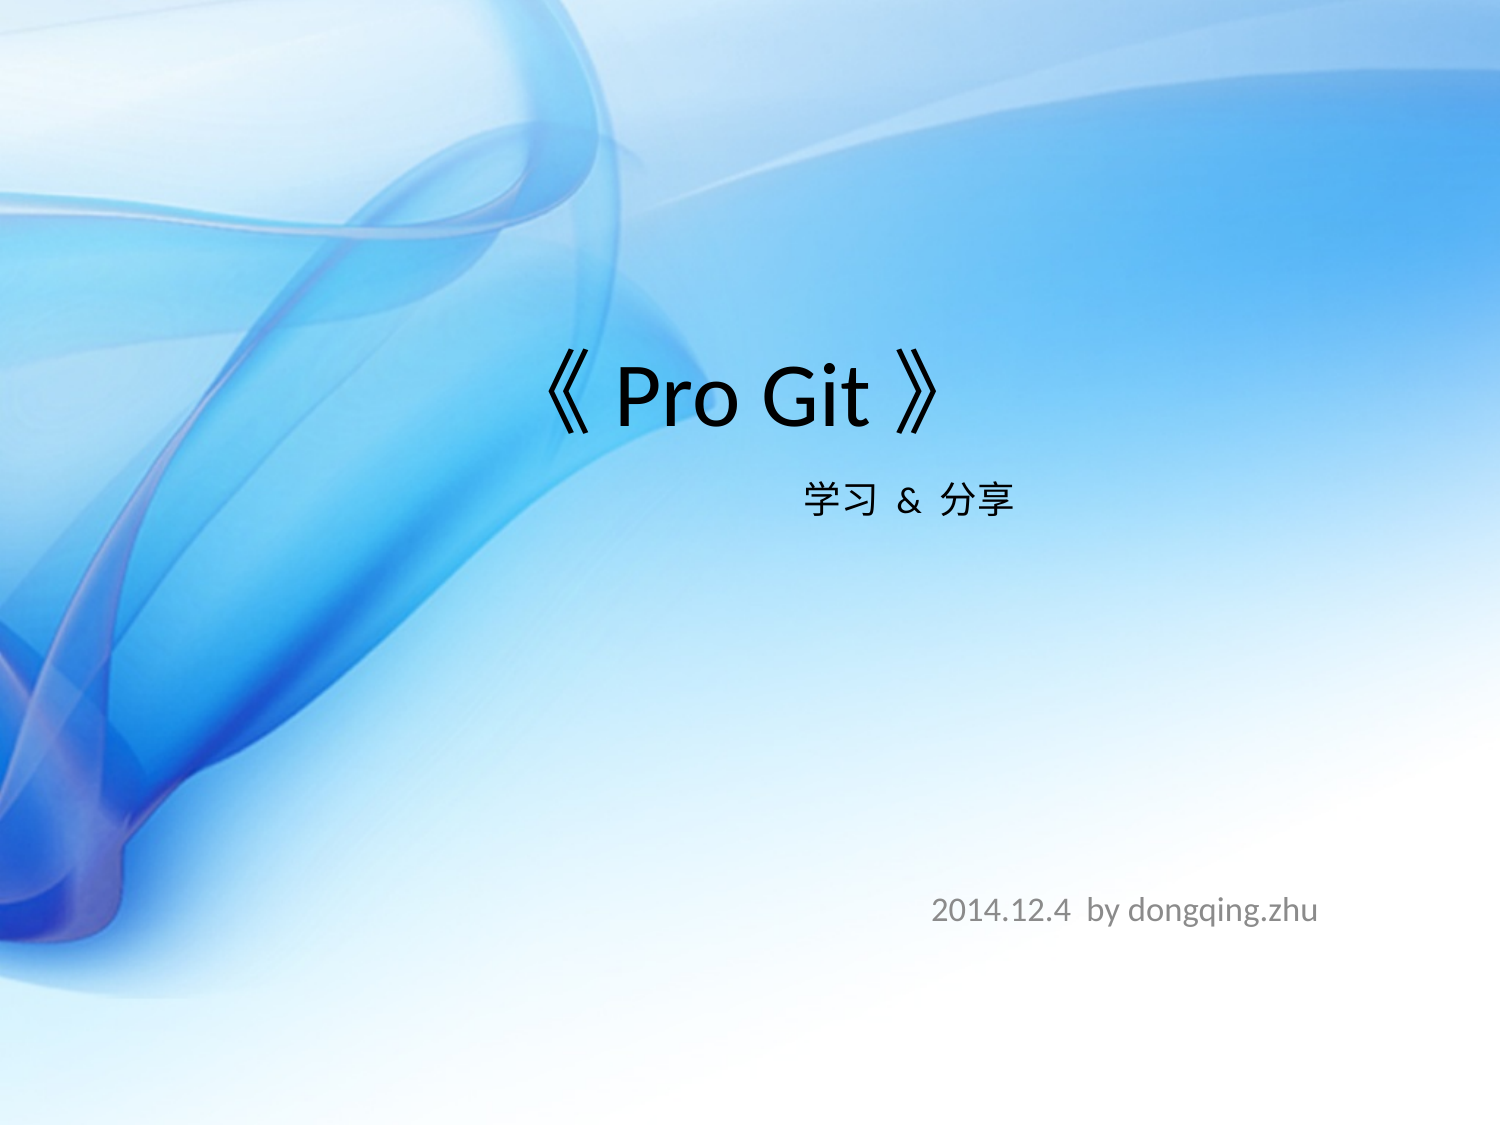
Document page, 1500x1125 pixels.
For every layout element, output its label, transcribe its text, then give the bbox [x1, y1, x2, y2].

text_box 学习 & 分享 [789, 468, 1030, 529]
picture [0, 0, 1500, 1125]
title 《Pro Git》 [105, 269, 1381, 511]
subtitle 2014.12.4 by dongqing.zhu [703, 878, 1369, 937]
